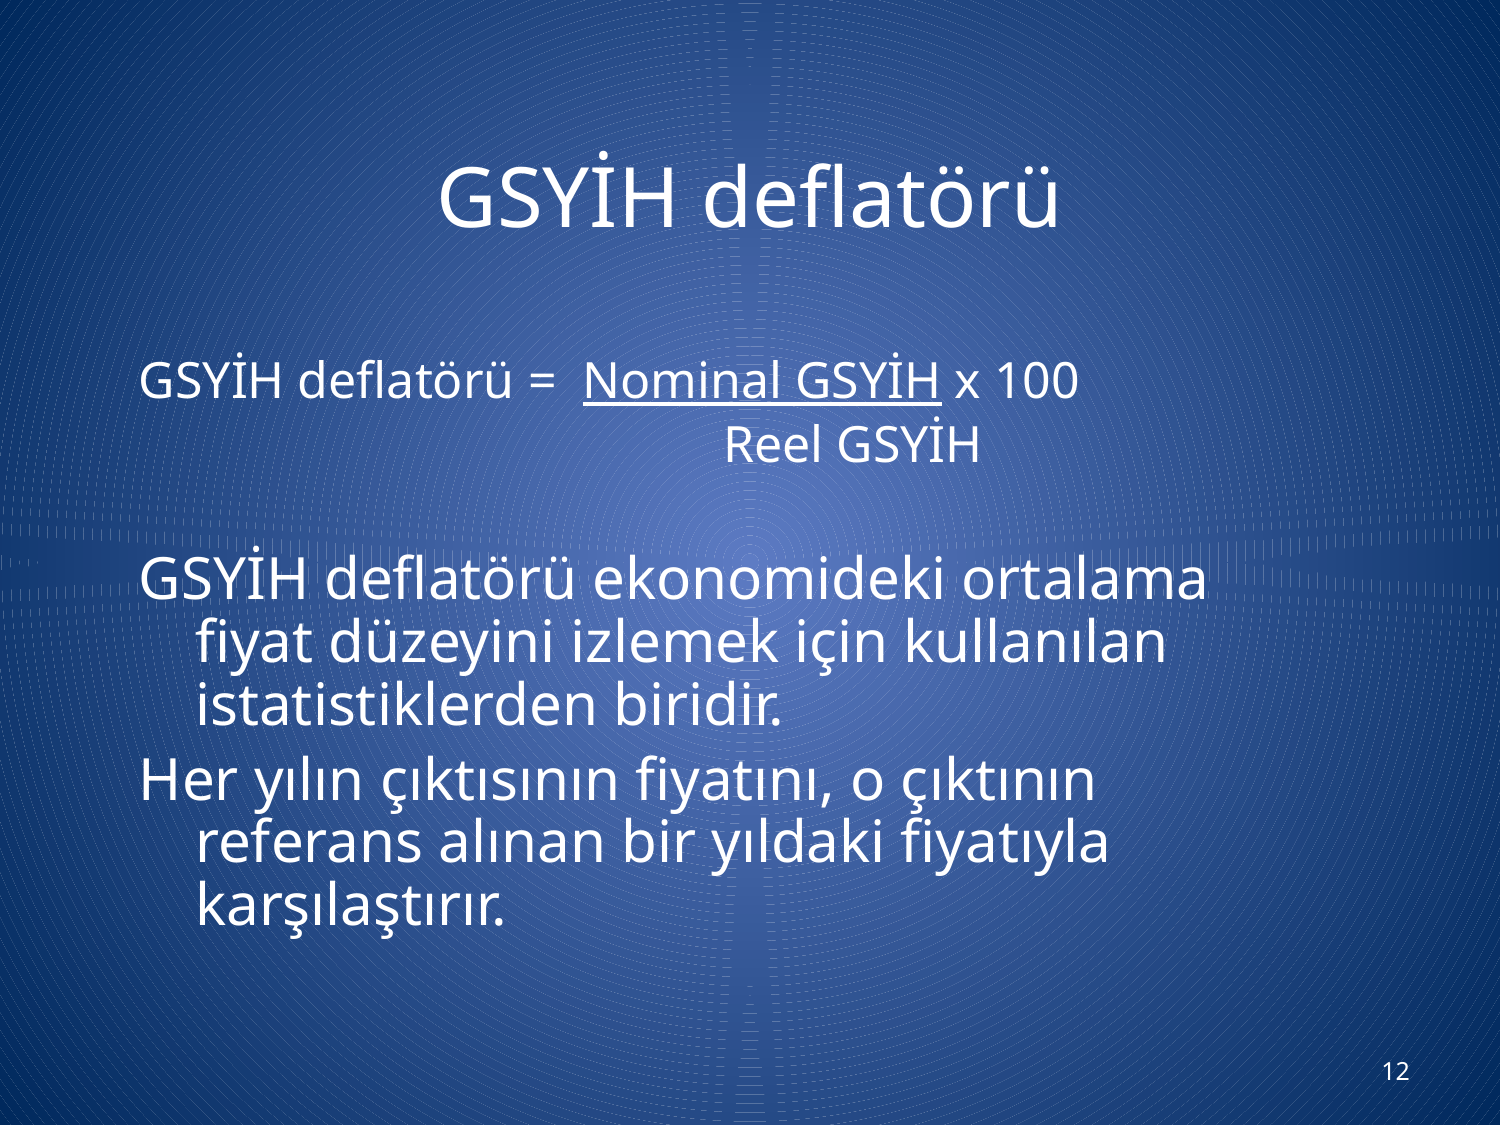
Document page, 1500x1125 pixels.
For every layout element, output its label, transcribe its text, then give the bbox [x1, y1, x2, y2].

slide_number 12 [1074, 1042, 1425, 1103]
list GSYİH deflatörü = Nominal GSYİH x 100 Reel GSYİH GSYİH deflatörü ekonomideki ortalama fiyat düzeyini izlemek için kullanılan istatistiklerden biridir. Her yılın çıktısının fiyatını, o çıktının referans alınan bir yıldaki fiyatıyla karşılaştırır. [123, 219, 1260, 963]
title GSYİH deflatörü [112, 99, 1388, 288]
